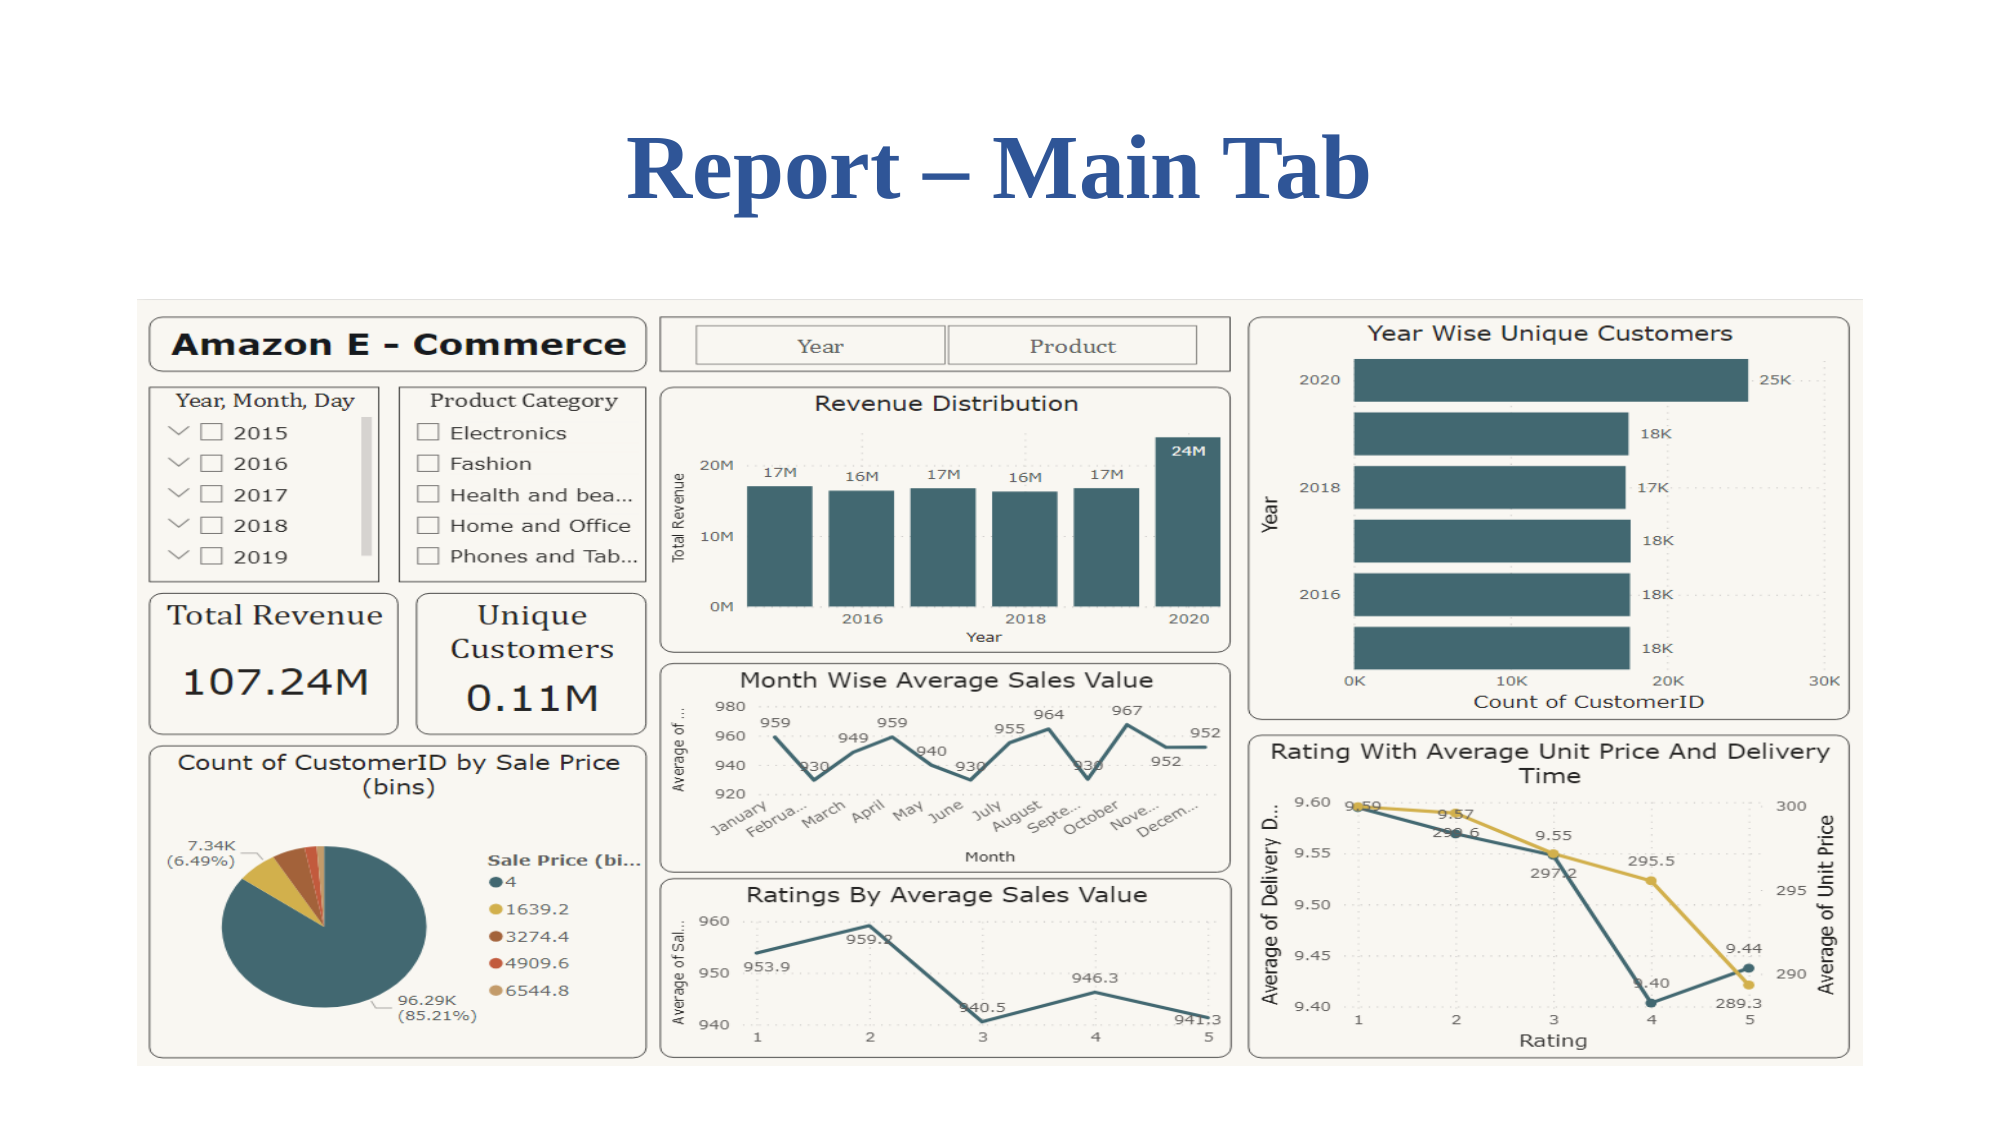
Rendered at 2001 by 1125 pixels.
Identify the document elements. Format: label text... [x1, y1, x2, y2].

title Report – Main Tab [137, 59, 1863, 278]
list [137, 299, 1863, 1066]
